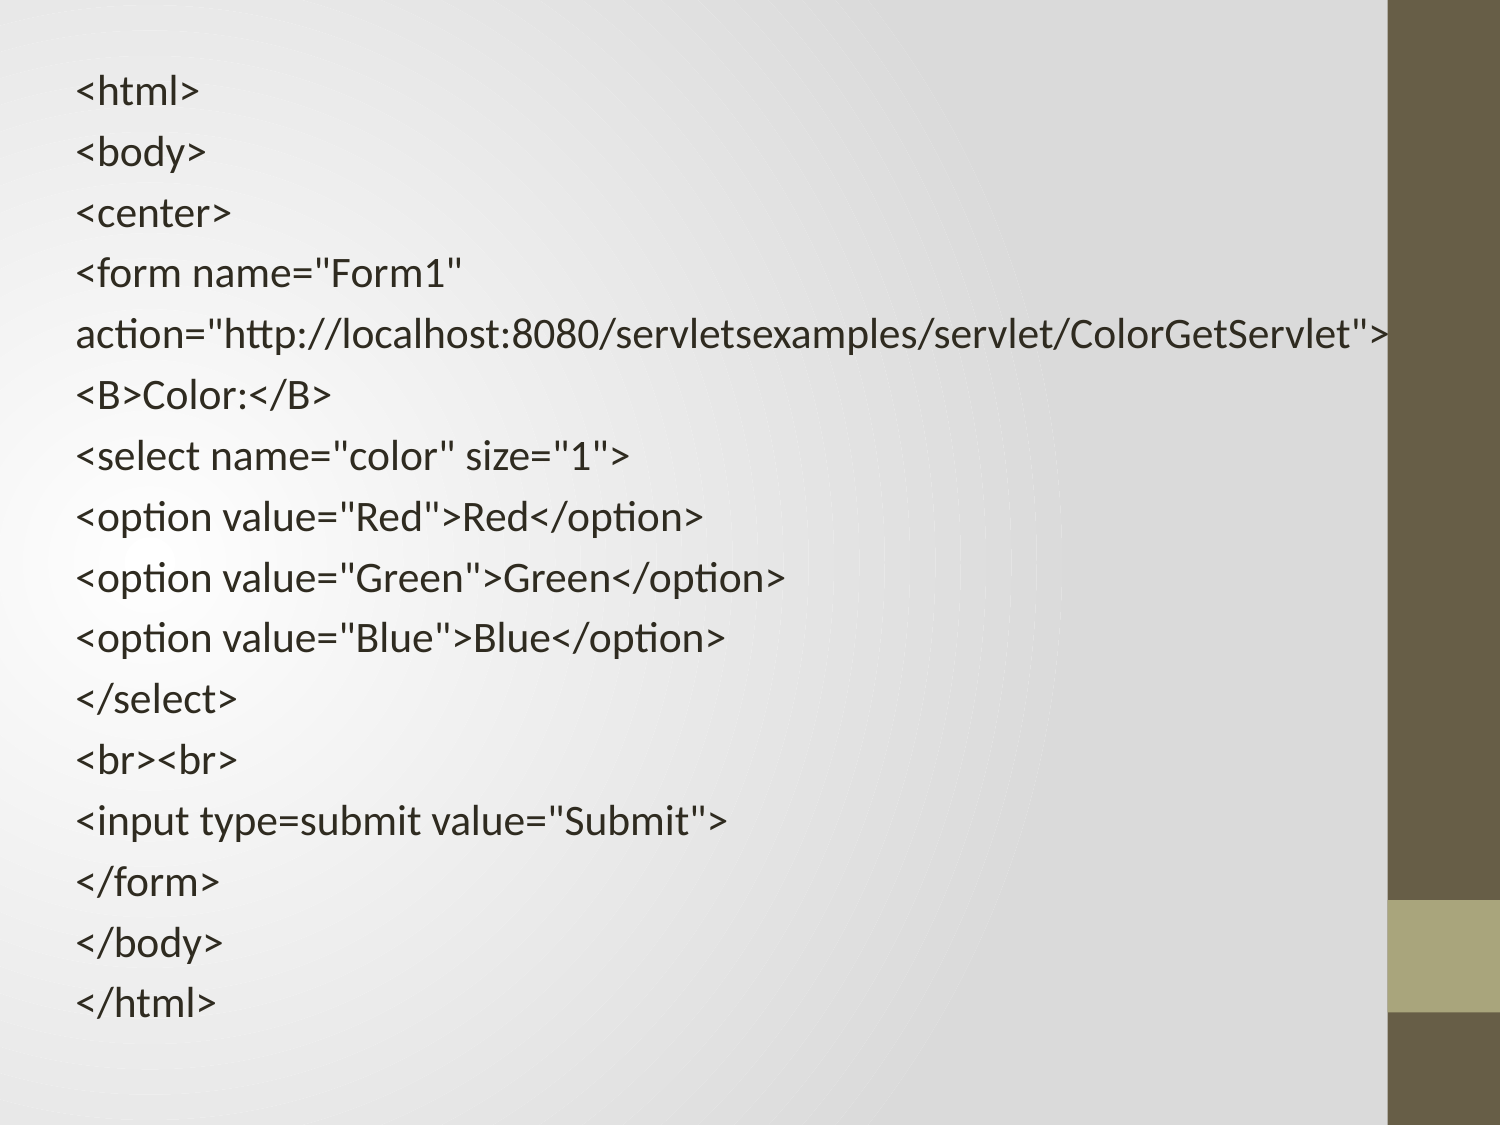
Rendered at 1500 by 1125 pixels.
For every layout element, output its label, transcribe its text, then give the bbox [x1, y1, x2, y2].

list <html> <body> <center> <form name="Form1" action="http://localhost:8080/servletsexamples/servlet/ColorGetServlet"> <B>Color:</B> <select name="color" size="1"> <option value="Red">Red</option> <option value="Green">Green</option> <option value="Blue">Blue</option> </select> <br><br> <input type=submit value="Submit"> </form> </body> </html> [41, 54, 1424, 1050]
